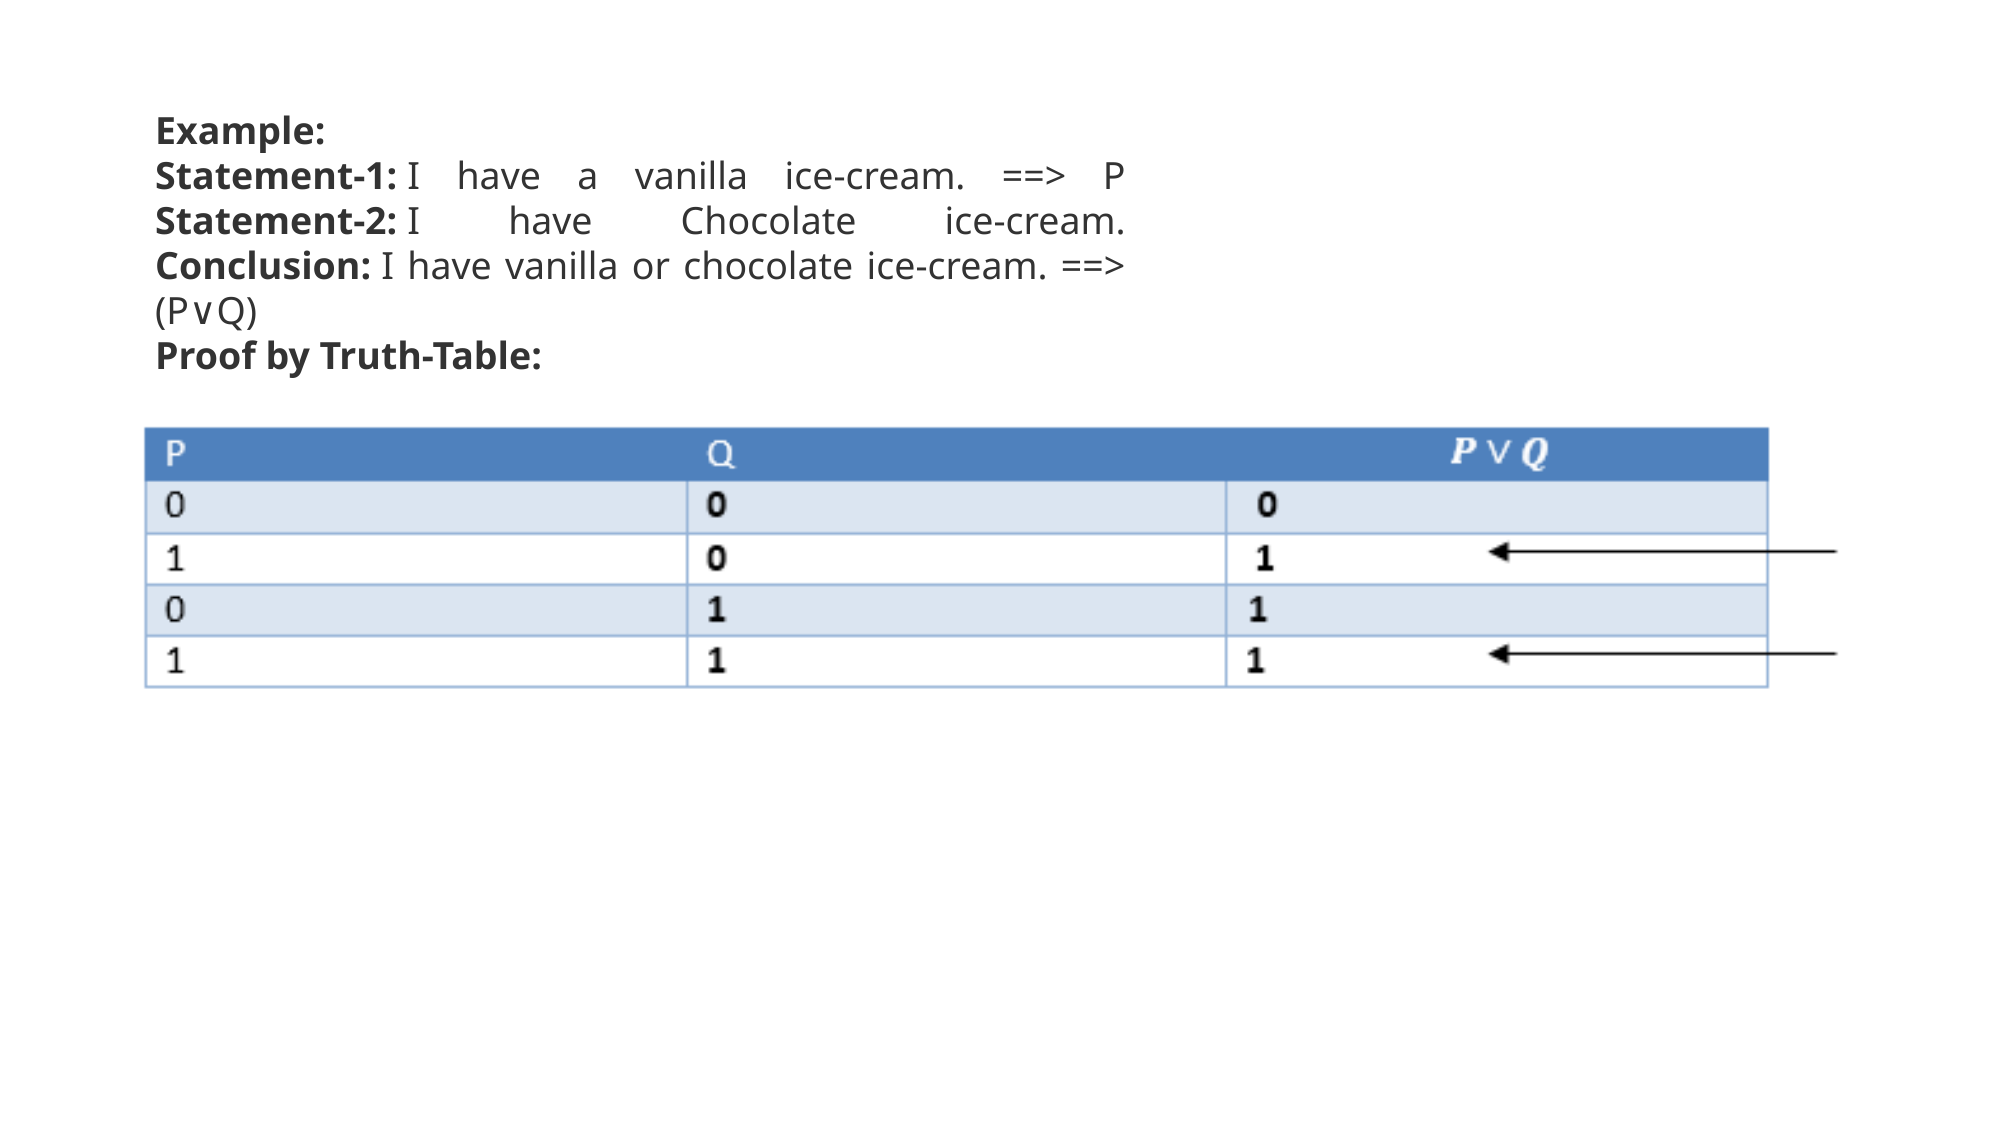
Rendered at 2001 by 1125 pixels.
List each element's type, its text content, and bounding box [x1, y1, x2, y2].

text_box Example: Statement-1: I have a vanilla ice-cream. ==> P Statement-2: I have Chocolate ice-cream. Conclusion: I have vanilla or chocolate ice-cream. ==> (P∨Q) Proof by Truth-Table: [140, 99, 1141, 385]
picture [124, 413, 1851, 712]
